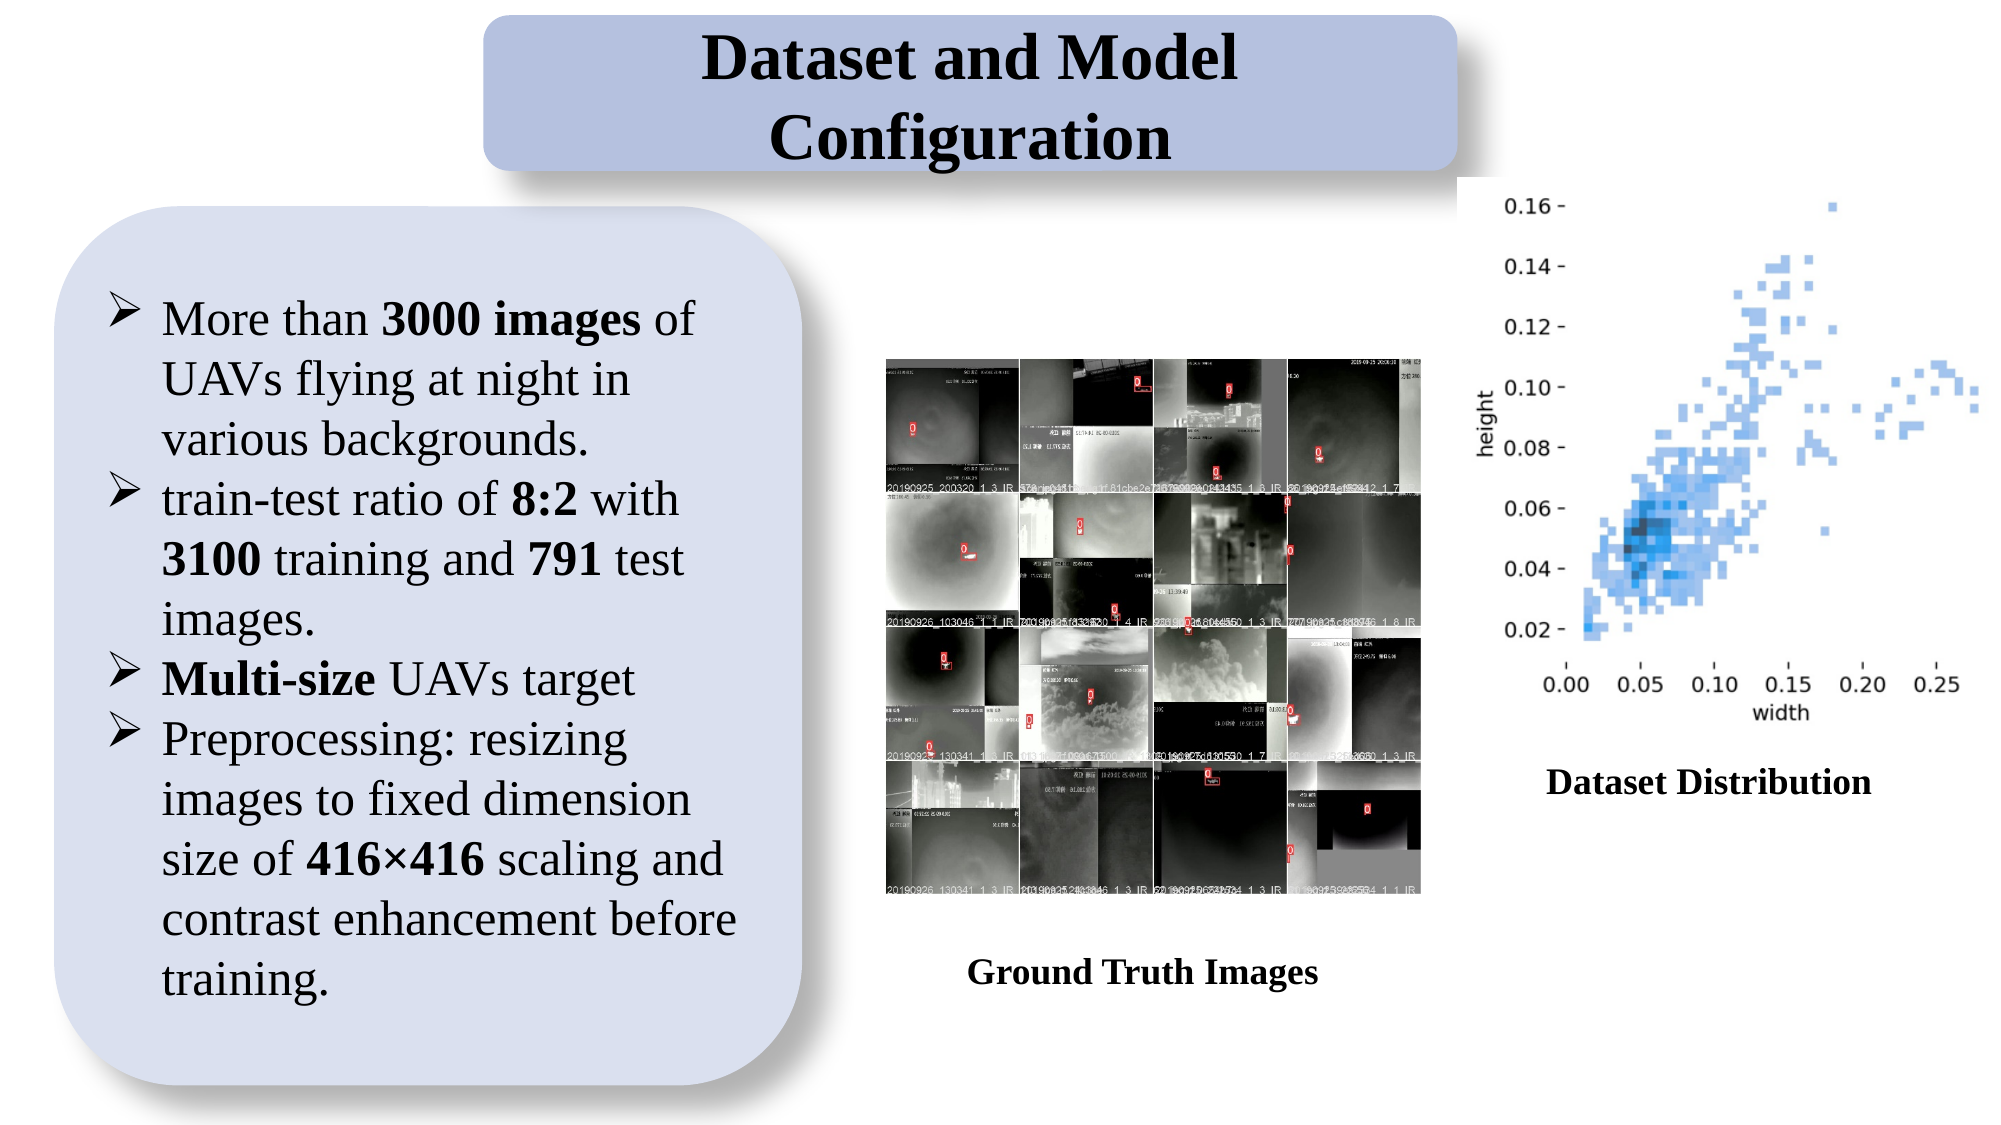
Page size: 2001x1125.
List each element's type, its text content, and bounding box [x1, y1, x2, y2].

picture [1457, 177, 2000, 737]
text_box Dataset Distribution [1531, 749, 2000, 810]
text_box More than 3000 images of UAVs flying at night in various backgrounds. train-test ratio of 8:2 with 3100 training and 791 test images. Multi-size UAVs target Preprocessing: resizing images to fixed dimension size of 416×416 scaling and contrast enhancement before training. [53, 205, 803, 1086]
picture [885, 358, 1421, 894]
text_box Ground Truth Images [951, 939, 1421, 1000]
text_box Dataset and Model Configuration [482, 14, 1459, 172]
